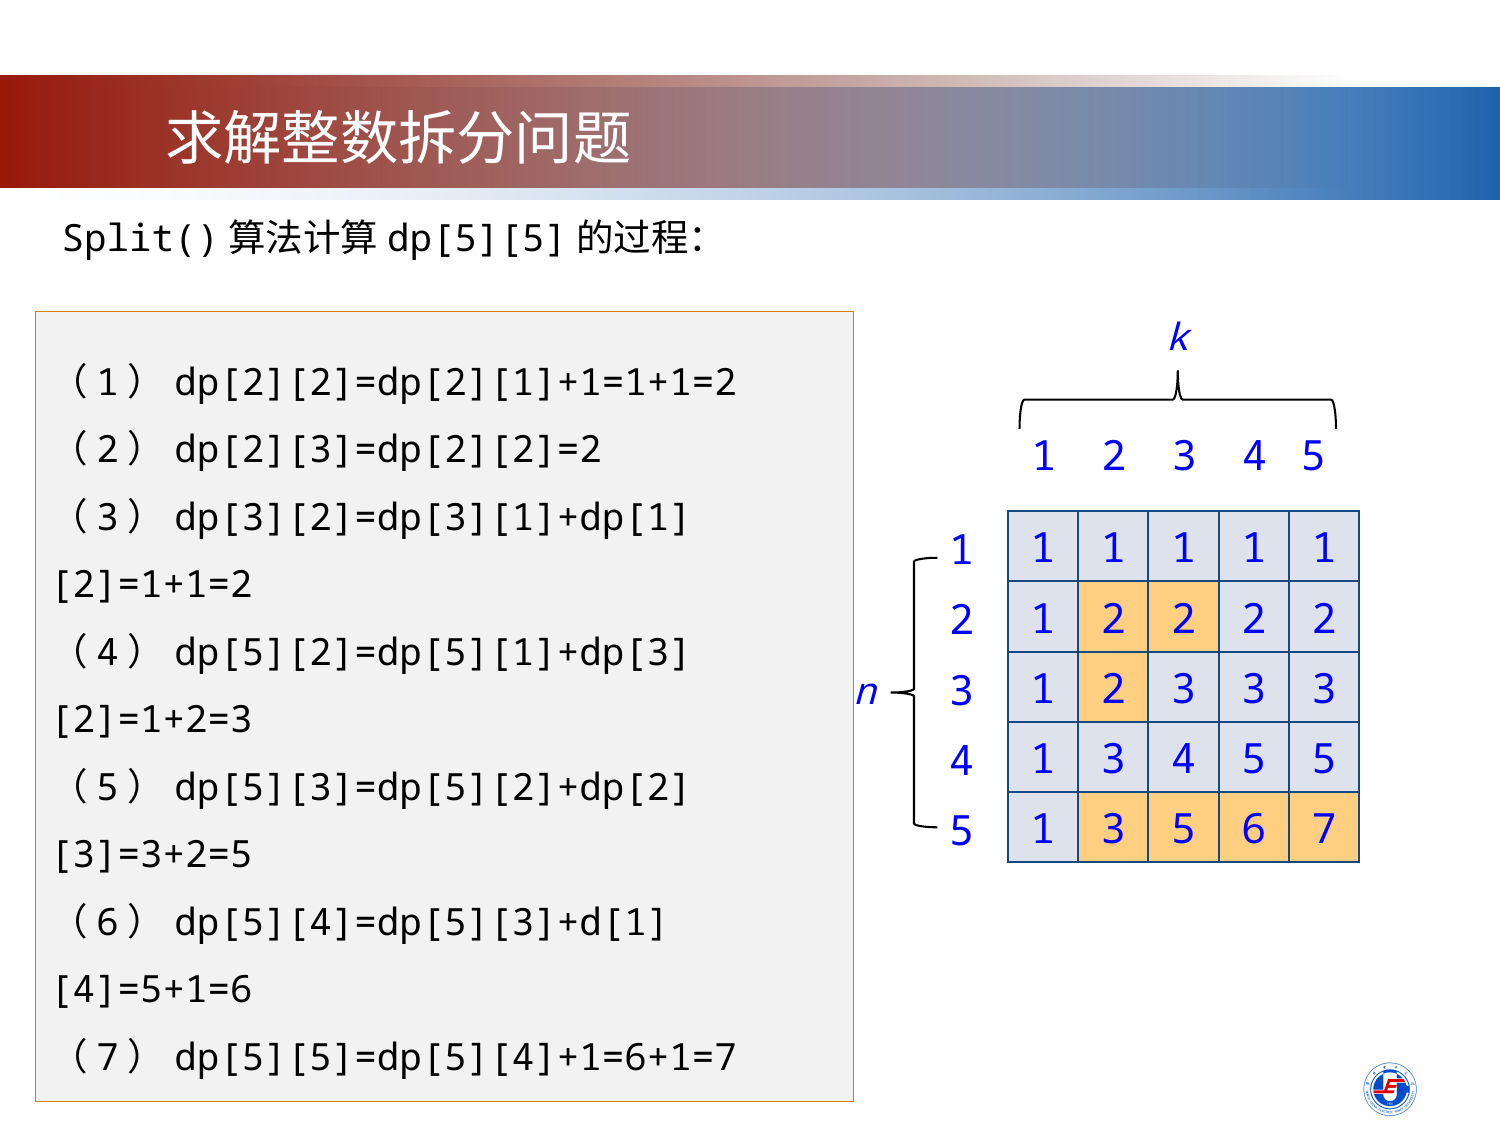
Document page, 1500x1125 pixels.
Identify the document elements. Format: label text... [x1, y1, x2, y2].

picture [1359, 1054, 1425, 1125]
text_box 2 [949, 592, 985, 644]
text_box 4 [1242, 429, 1278, 479]
text_box 2 [1077, 651, 1149, 723]
text_box 求解整数拆分问题 [58, 93, 739, 179]
text_box [1018, 370, 1338, 429]
text_box k [1165, 313, 1201, 359]
text_box 2 [1288, 580, 1360, 651]
text_box 1 [1218, 510, 1288, 580]
text_box 1 [1147, 510, 1218, 580]
text_box 1 [1007, 651, 1077, 721]
text_box Split()算法计算dp[5][5]的过程： [46, 206, 832, 266]
text_box （1）dp[2][2]=dp[2][1]+1=1+1=2 （2）dp[2][3]=dp[2][2]=2 （3）dp[3][2]=dp[3][1]+dp[1][2]=1+1=2 （4）dp[5][2]=dp[5][1]+dp[3][2]=1+2=3 （5）dp[5][3]=dp[5][2]+dp[2][3]=3+2=5 （6）dp[5][4]=dp[5][3]+d[1][4]=5+1=6 （7）dp[5][5]=dp[5][4]+1=6+1=7 [35, 311, 854, 1102]
text_box 7 [1288, 791, 1360, 863]
text_box 1 [949, 522, 985, 573]
text_box 1 [1007, 580, 1077, 651]
text_box 1 [1007, 721, 1077, 791]
text_box 4 [1147, 721, 1218, 791]
text_box 5 [1147, 791, 1218, 863]
text_box 2 [1077, 580, 1147, 651]
text_box [890, 556, 938, 829]
text_box 3 [1171, 429, 1207, 479]
text_box 3 [1218, 651, 1288, 721]
text_box 4 [949, 733, 985, 784]
text_box 1 [1007, 510, 1077, 580]
text_box 5 [1288, 721, 1360, 791]
text_box 5 [949, 803, 985, 854]
text_box 1 [1031, 429, 1067, 479]
text_box 5 [1300, 429, 1336, 479]
text_box 3 [1288, 651, 1360, 721]
text_box 2 [1220, 580, 1288, 651]
text_box 3 [949, 663, 985, 714]
text_box 1 [1007, 791, 1077, 863]
text_box 5 [1218, 721, 1288, 791]
text_box 3 [1077, 723, 1147, 791]
text_box 1 [1288, 510, 1360, 580]
text_box 2 [1101, 429, 1137, 479]
text_box 3 [1077, 791, 1147, 863]
text_box n [853, 667, 889, 713]
text_box 6 [1218, 791, 1288, 863]
text_box 3 [1149, 653, 1218, 721]
text_box 1 [1077, 510, 1147, 580]
text_box 2 [1147, 580, 1220, 653]
